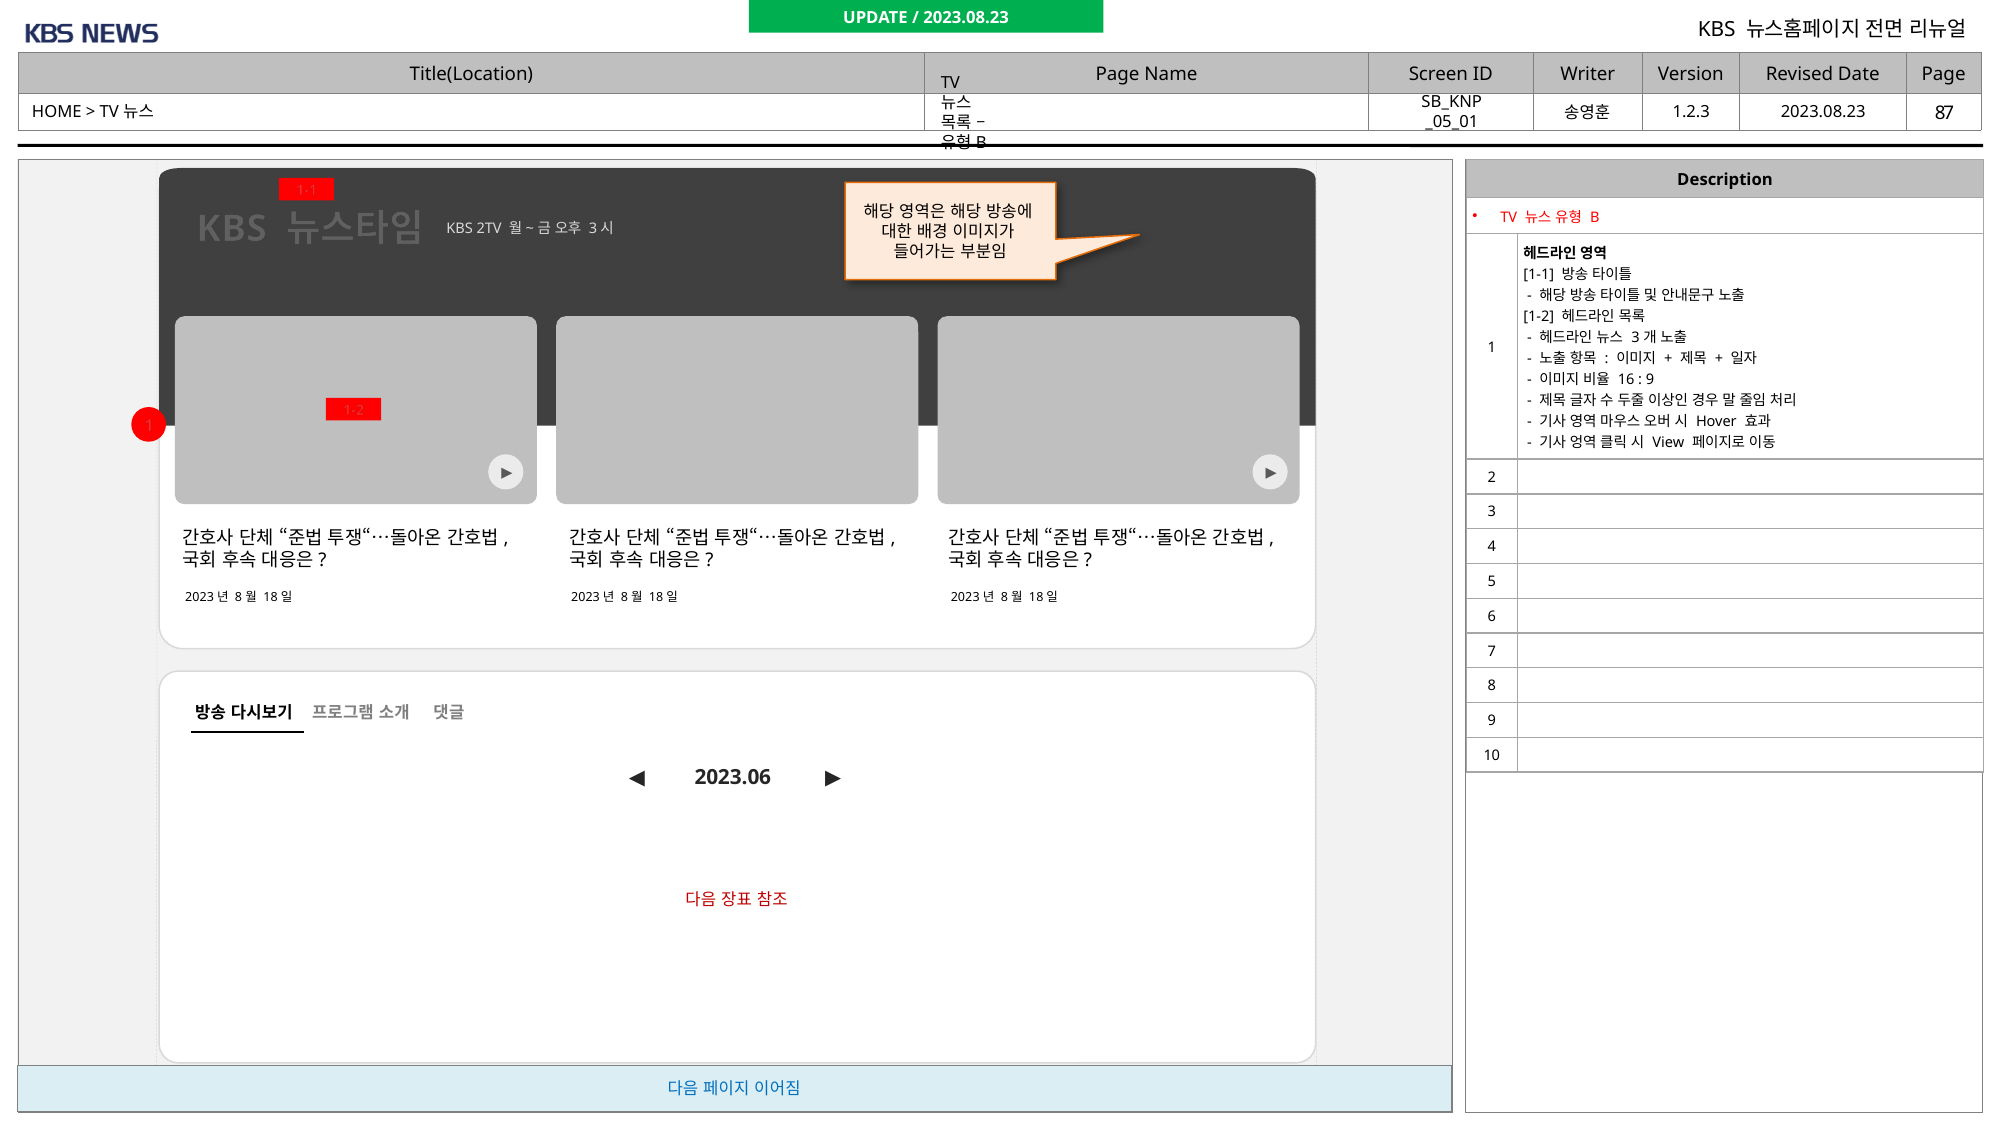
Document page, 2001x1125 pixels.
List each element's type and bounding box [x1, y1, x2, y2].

title [926, 94, 1007, 130]
table_cell [1467, 634, 1517, 667]
table_cell [1518, 460, 1983, 493]
table_cell [1518, 564, 1983, 598]
text_box [159, 671, 1316, 1063]
table_cell [1467, 599, 1517, 632]
text_box [132, 168, 1316, 649]
table_cell [1467, 460, 1517, 493]
table_cell [1467, 495, 1517, 528]
table_cell [1518, 599, 1983, 632]
table_cell [1518, 634, 1983, 667]
table_cell [1518, 703, 1983, 737]
table_cell [1467, 668, 1517, 702]
table_cell [1518, 495, 1983, 528]
table_cell [1467, 198, 1983, 233]
table_cell [1518, 529, 1983, 563]
table_cell [1467, 234, 1517, 458]
table_header [1467, 160, 1983, 197]
table_cell [1518, 234, 1983, 458]
table_cell [1467, 703, 1517, 737]
table_cell [1467, 529, 1517, 563]
table_cell [1518, 668, 1983, 702]
picture [23, 20, 161, 44]
table_cell [1467, 738, 1517, 771]
table_cell [1467, 564, 1517, 598]
text_box [748, 0, 1104, 33]
list [17, 93, 181, 129]
list [1404, 93, 1499, 129]
table_cell [1518, 738, 1983, 771]
